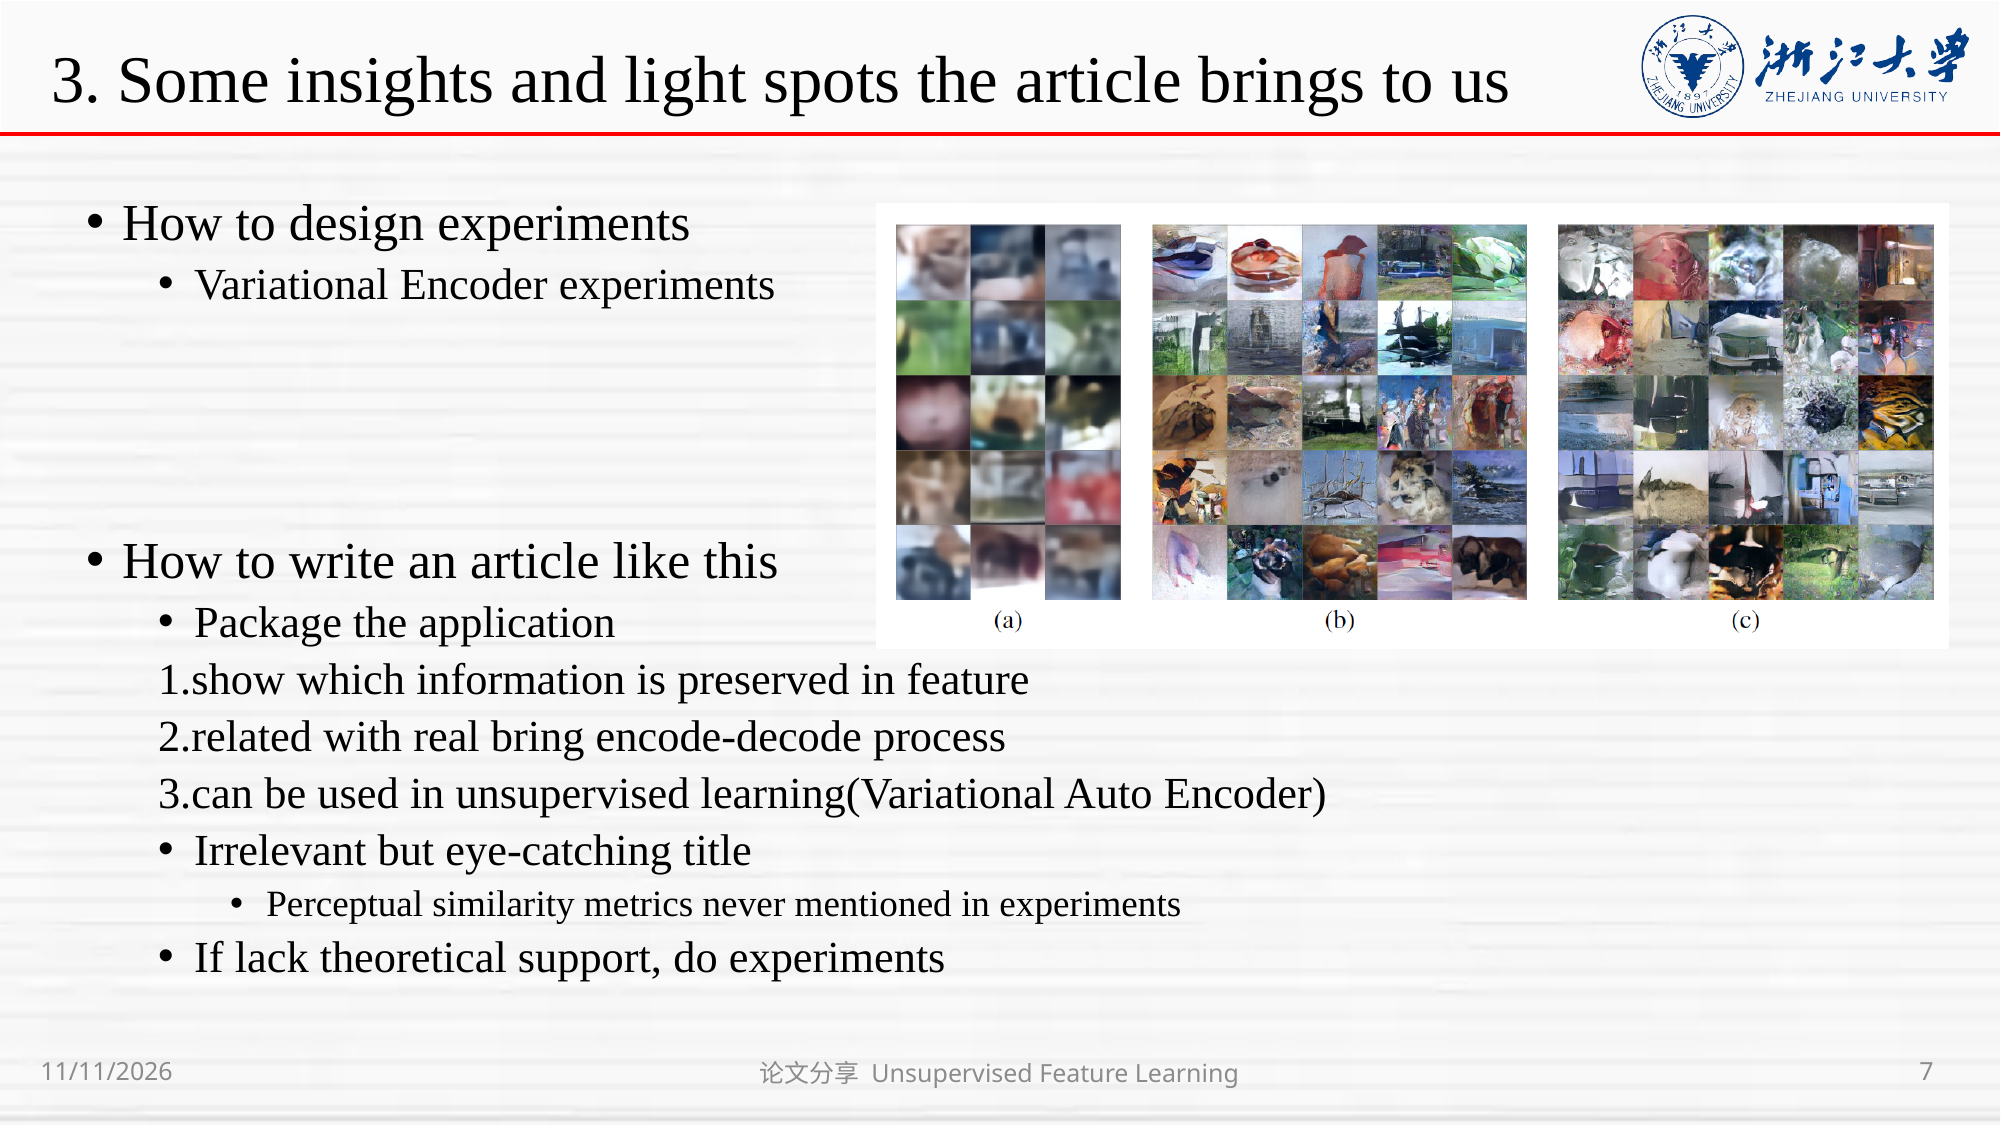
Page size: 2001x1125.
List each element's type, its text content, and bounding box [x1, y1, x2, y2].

text_box 论文分享 Unsupervised Feature Learning [662, 1042, 1338, 1103]
picture [0, 135, 2001, 1125]
title 3. Some insights and light spots the article brings to us [36, 79, 1550, 162]
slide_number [25, 1042, 476, 1103]
picture [1749, 22, 1970, 105]
picture [1637, 11, 1747, 120]
list How to design experiments Variational Encoder experiments How to write an article like this Package the application 1.show which information is preserved in feature 2.related with real bring encode-decode process 3.can be used in unsupervised learning(Variational Auto Encoder) Irrelevant but eye-catching title Perceptual similarity metrics never mentioned in experiments If lack theoretical support, do experiments [70, 188, 1935, 991]
slide_number 7 [1810, 1042, 1949, 1103]
